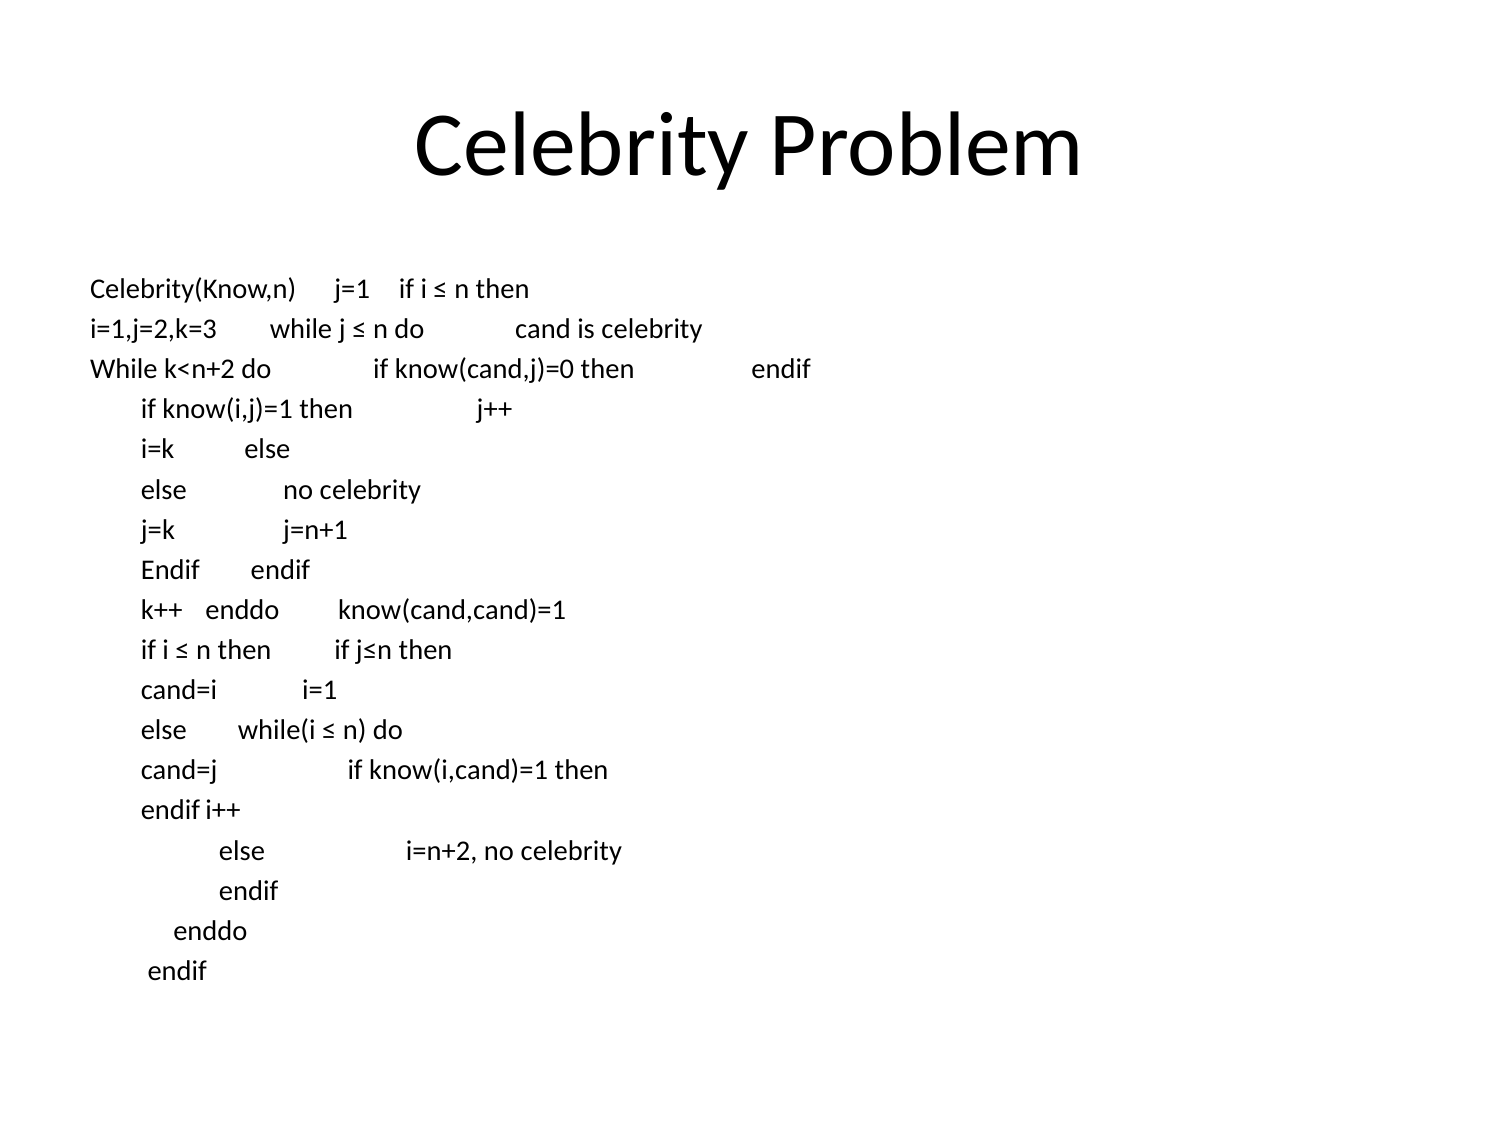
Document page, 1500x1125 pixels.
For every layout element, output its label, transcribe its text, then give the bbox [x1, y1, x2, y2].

title Celebrity Problem [75, 45, 1425, 233]
list Celebrity(Know,n) j=1 if i ≤ n then i=1,j=2,k=3 while j ≤ n do cand is celebrity While k<n+2 do if know(cand,j)=0 then endif if know(i,j)=1 then j++ i=k else else no celebrity j=k j=n+1 Endif endif k++ enddo know(cand,cand)=1 if i ≤ n then if j≤n then cand=i i=1 else while(i ≤ n) do cand=j if know(i,cand)=1 then endif i++ else i=n+2, no celebrity endif enddo endif [75, 262, 1425, 1005]
